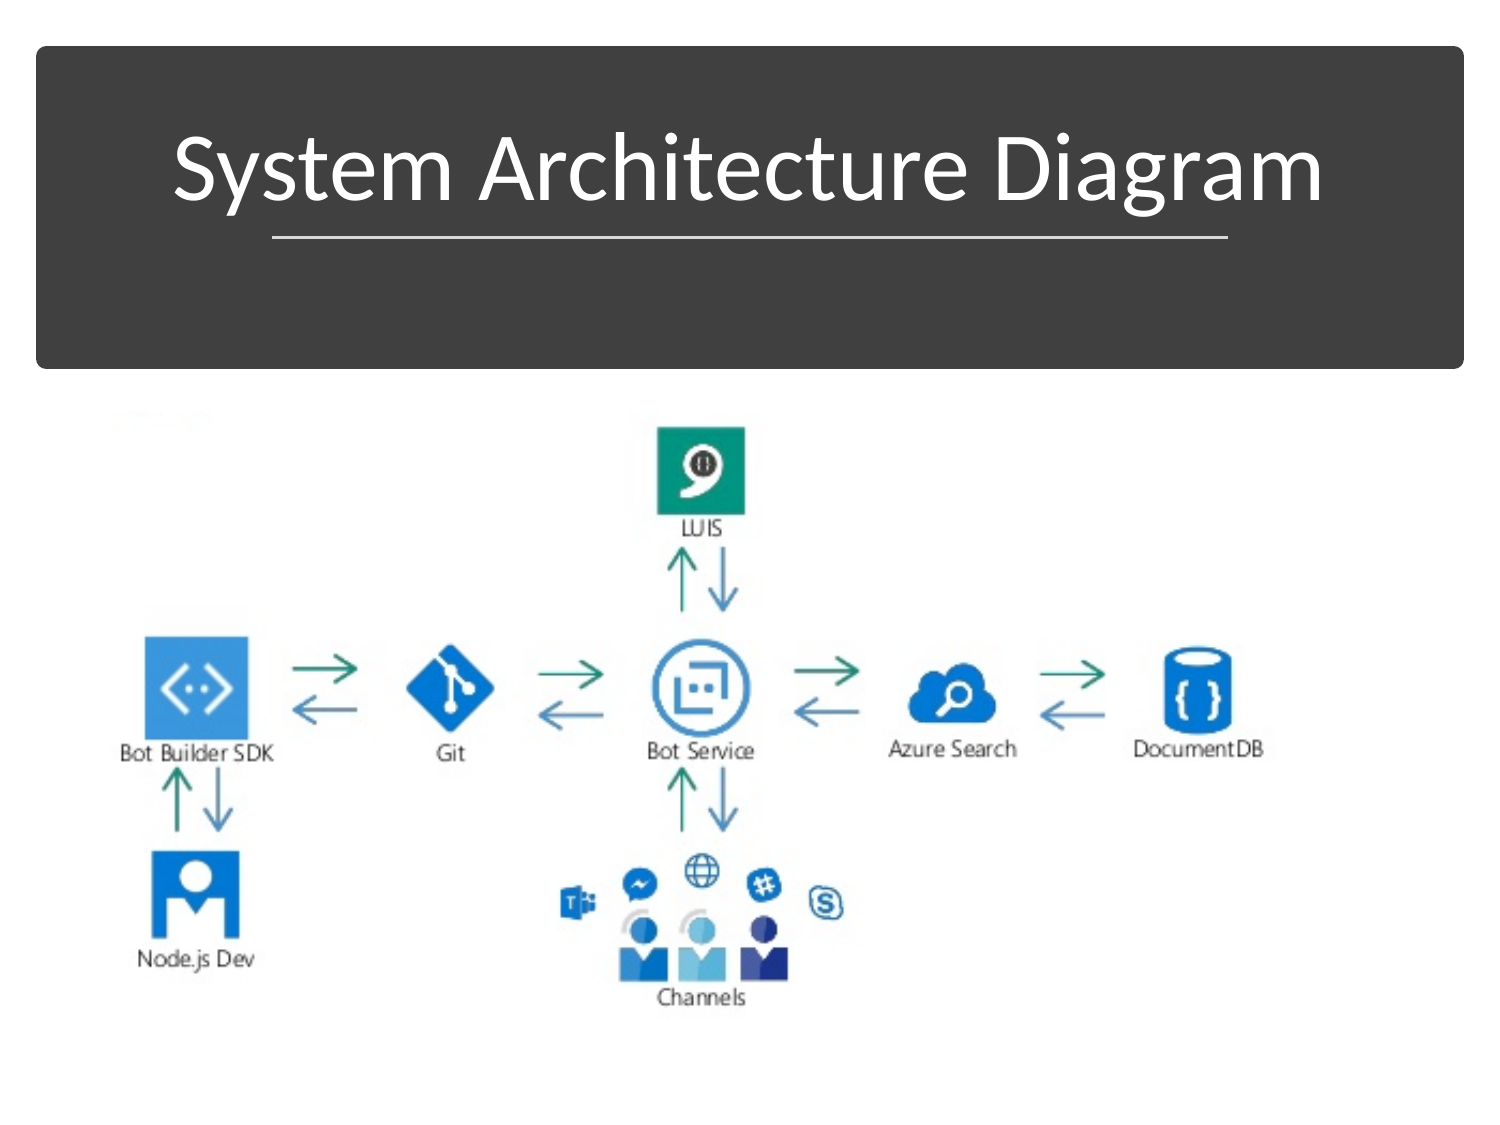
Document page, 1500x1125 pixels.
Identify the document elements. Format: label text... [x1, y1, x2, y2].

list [77, 411, 1444, 1068]
title System Architecture Diagram [64, 76, 1436, 230]
text_box [46, 56, 1454, 359]
